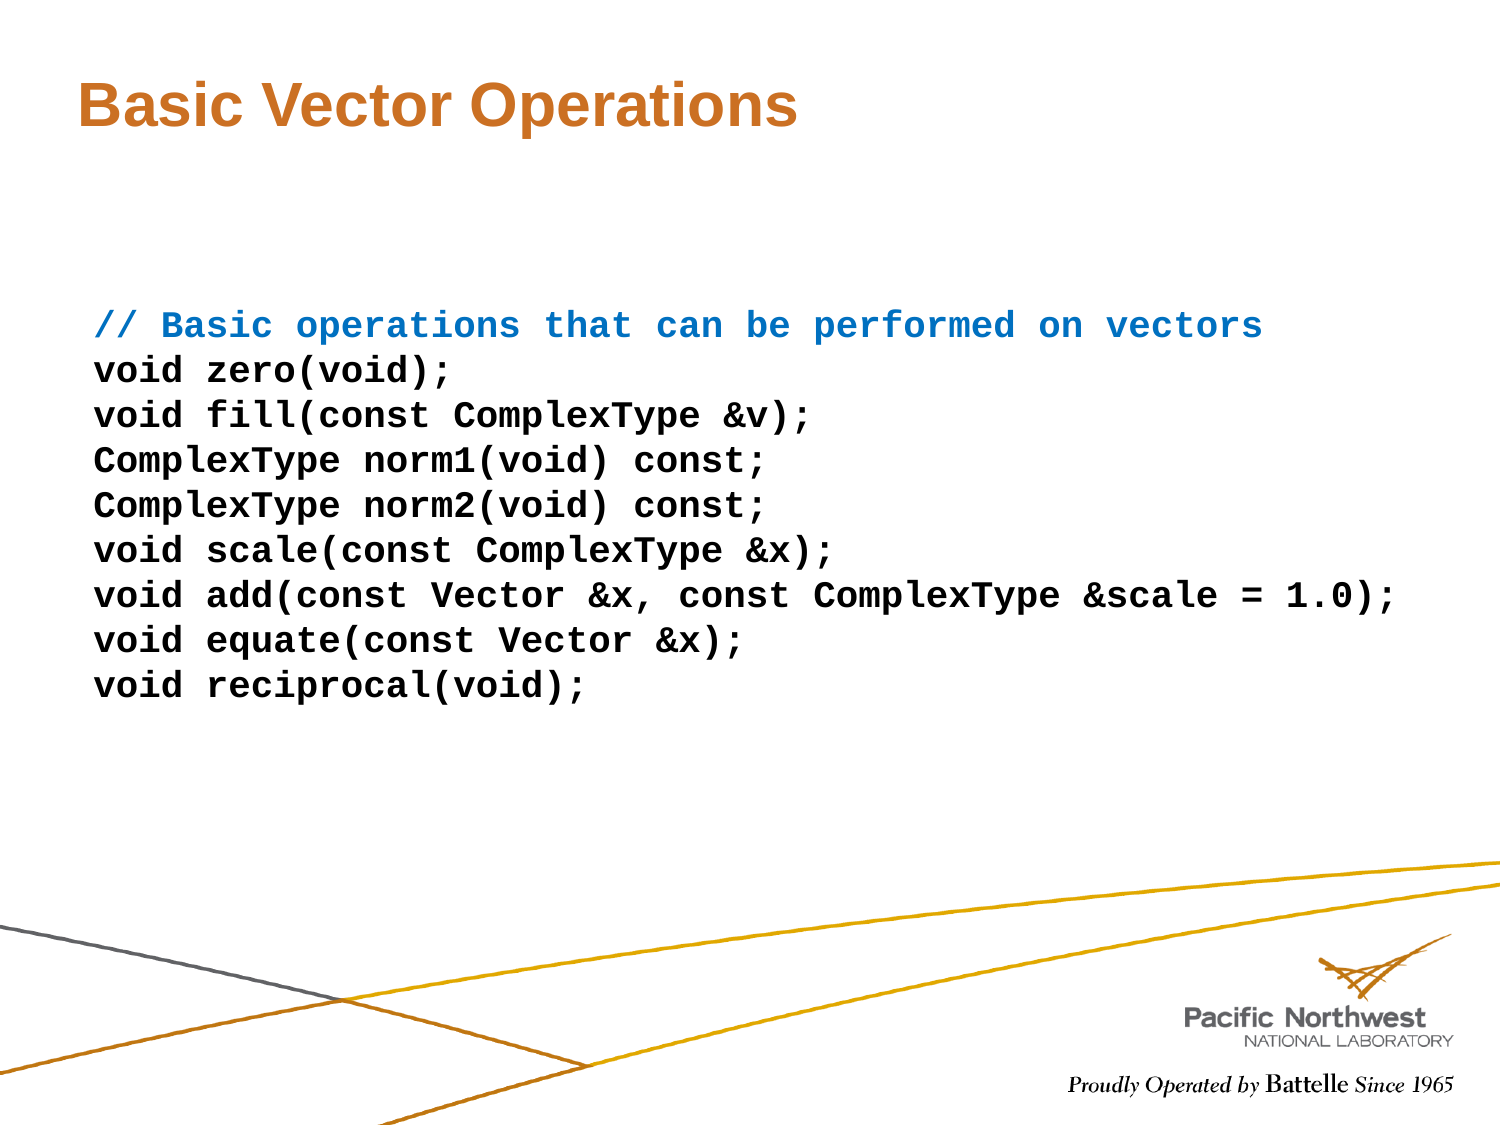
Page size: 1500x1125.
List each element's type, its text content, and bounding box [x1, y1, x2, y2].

picture [0, 843, 1500, 1125]
title Basic Vector Operations [77, 75, 1424, 238]
text_box // Basic operations that can be performed on vectors void zero(void); void fill(const ComplexType &v); ComplexType norm1(void) const; ComplexType norm2(void) const; void scale(const ComplexType &x); void add(const Vector &x, const ComplexType &scale = 1.0); void equate(const Vector &x); void reciprocal(void); [78, 292, 1414, 758]
